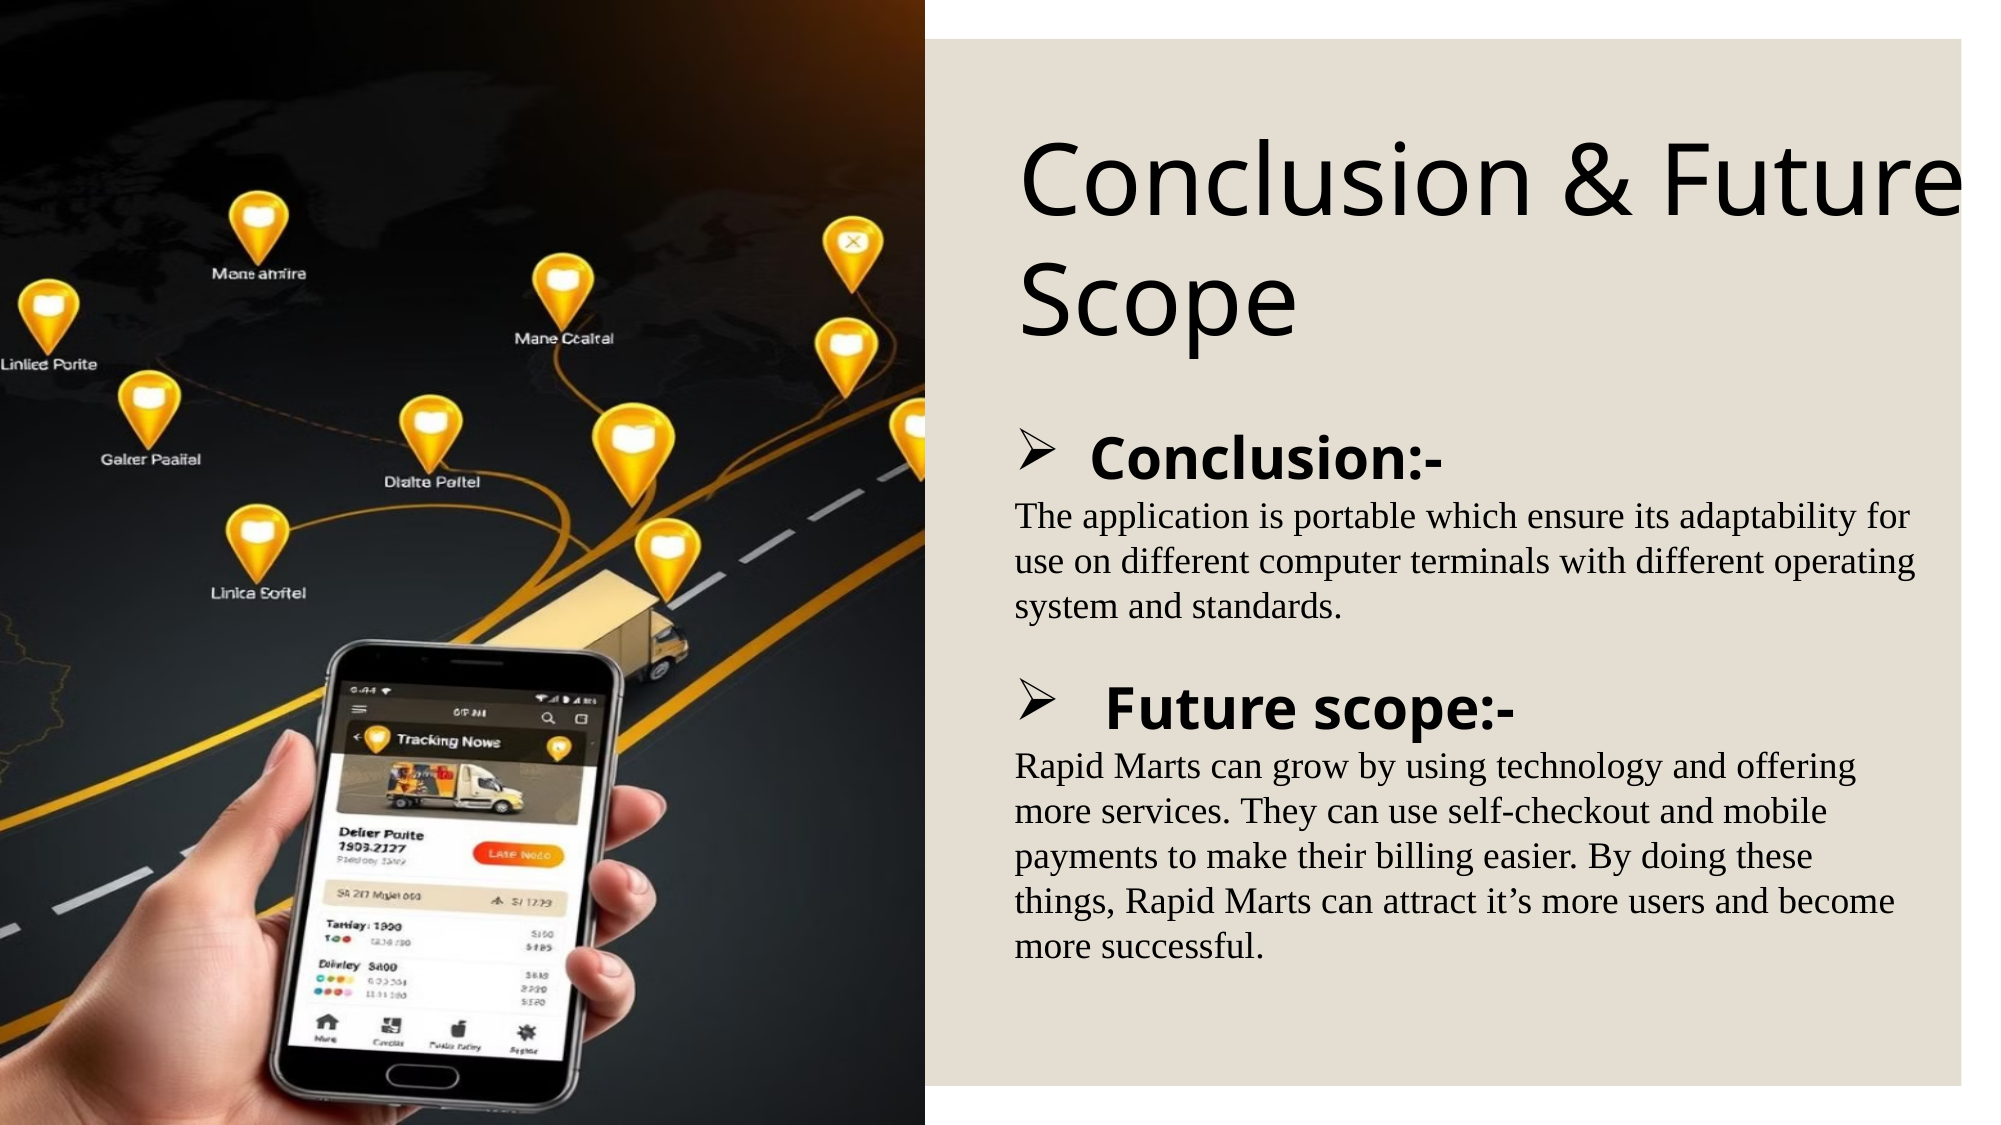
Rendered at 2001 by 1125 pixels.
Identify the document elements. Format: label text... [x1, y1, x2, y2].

text_box Conclusion:- The application is portable which ensure its adaptability for use on different computer terminals with different operating system and standards. Future scope:- Rapid Marts can grow by using technology and offering more services. They can use self-checkout and mobile payments to make their billing easier. By doing these things, Rapid Marts can attract it’s more users and become more successful. [999, 414, 1937, 974]
text_box Conclusion & Future Scope [1003, 107, 2000, 363]
picture [0, 0, 925, 1125]
